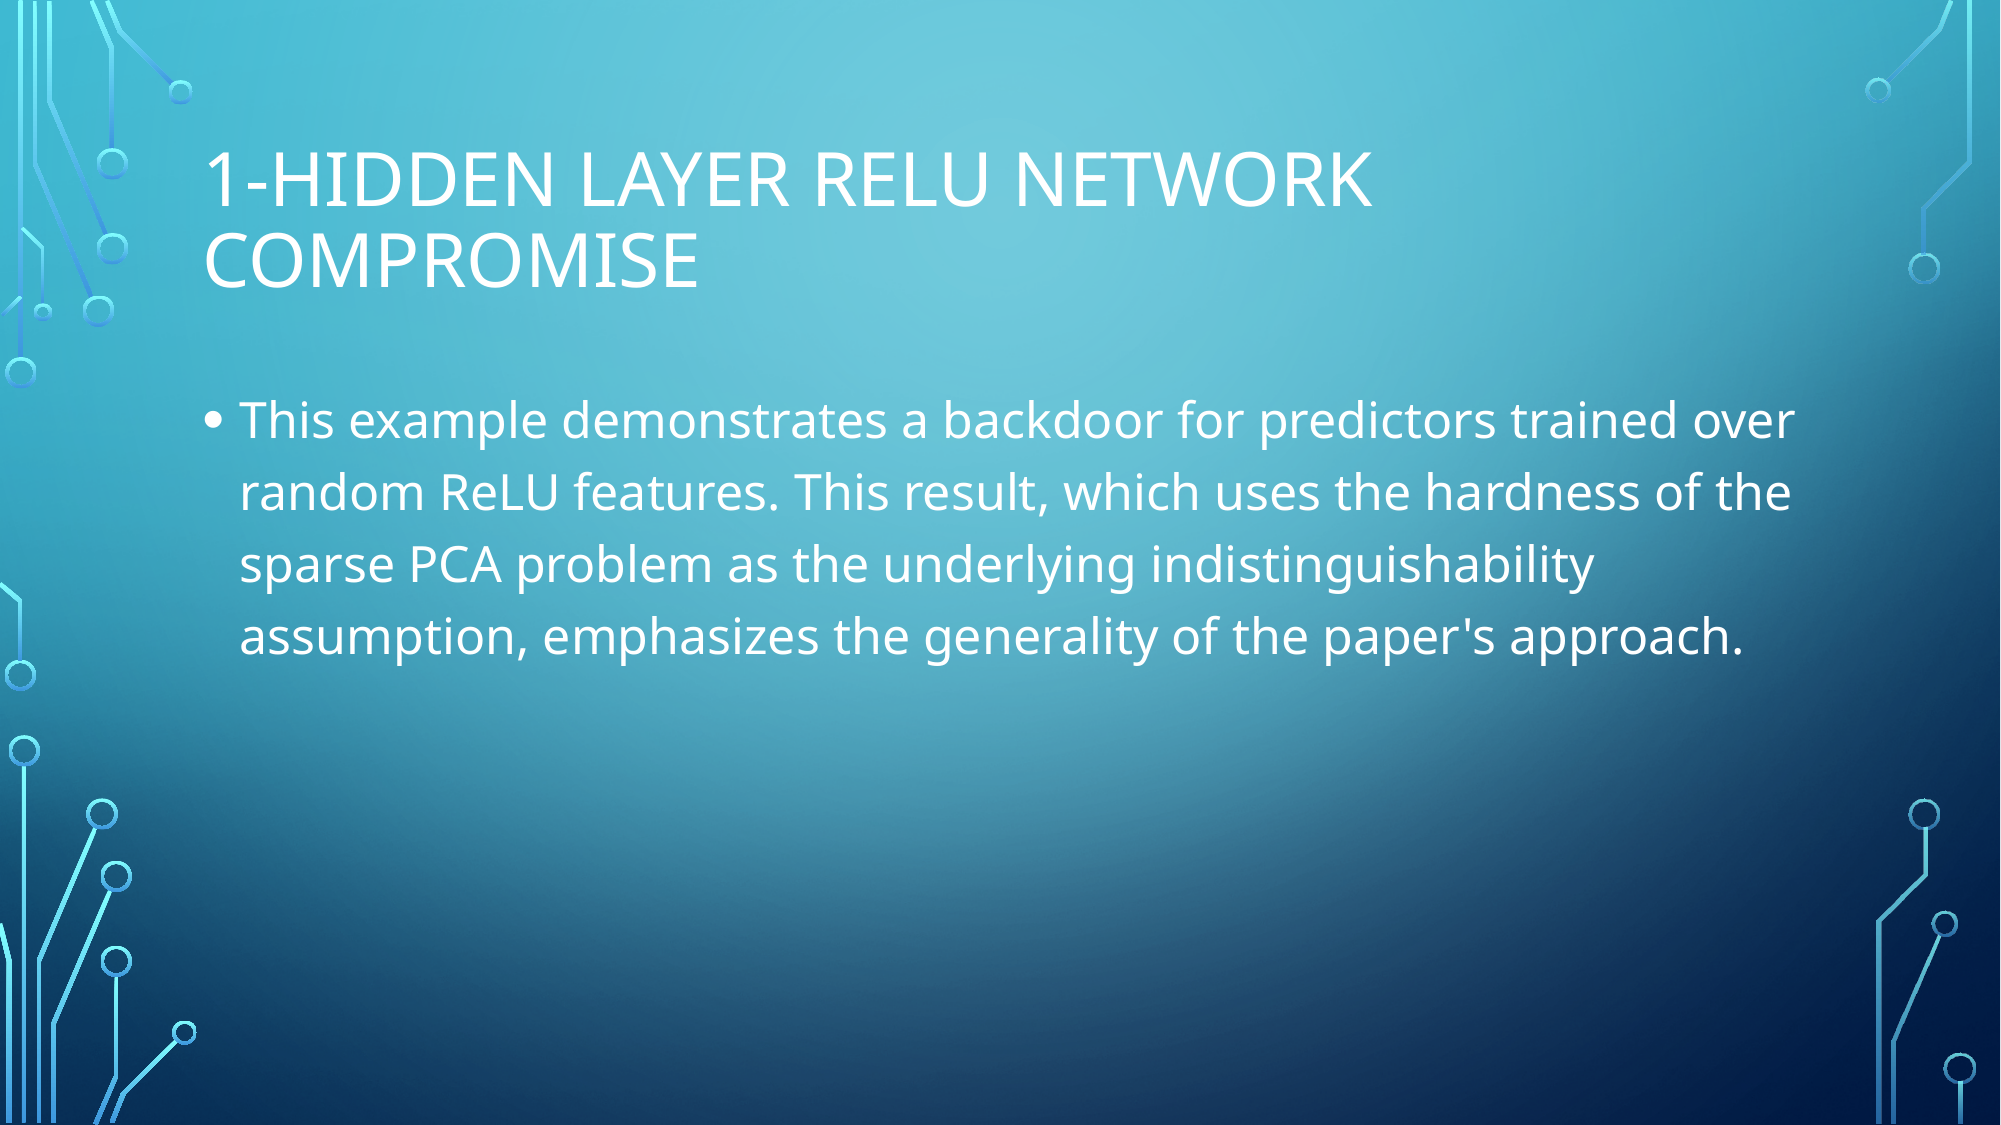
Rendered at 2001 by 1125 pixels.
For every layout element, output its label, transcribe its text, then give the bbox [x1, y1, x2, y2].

list This example demonstrates a backdoor for predictors trained over random ReLU features. This result, which uses the hardness of the sparse PCA problem as the underlying indistinguishability assumption, emphasizes the generality of the paper's approach. [187, 369, 1813, 950]
title 1-hidden layer Relu network compromise [187, 101, 1813, 344]
